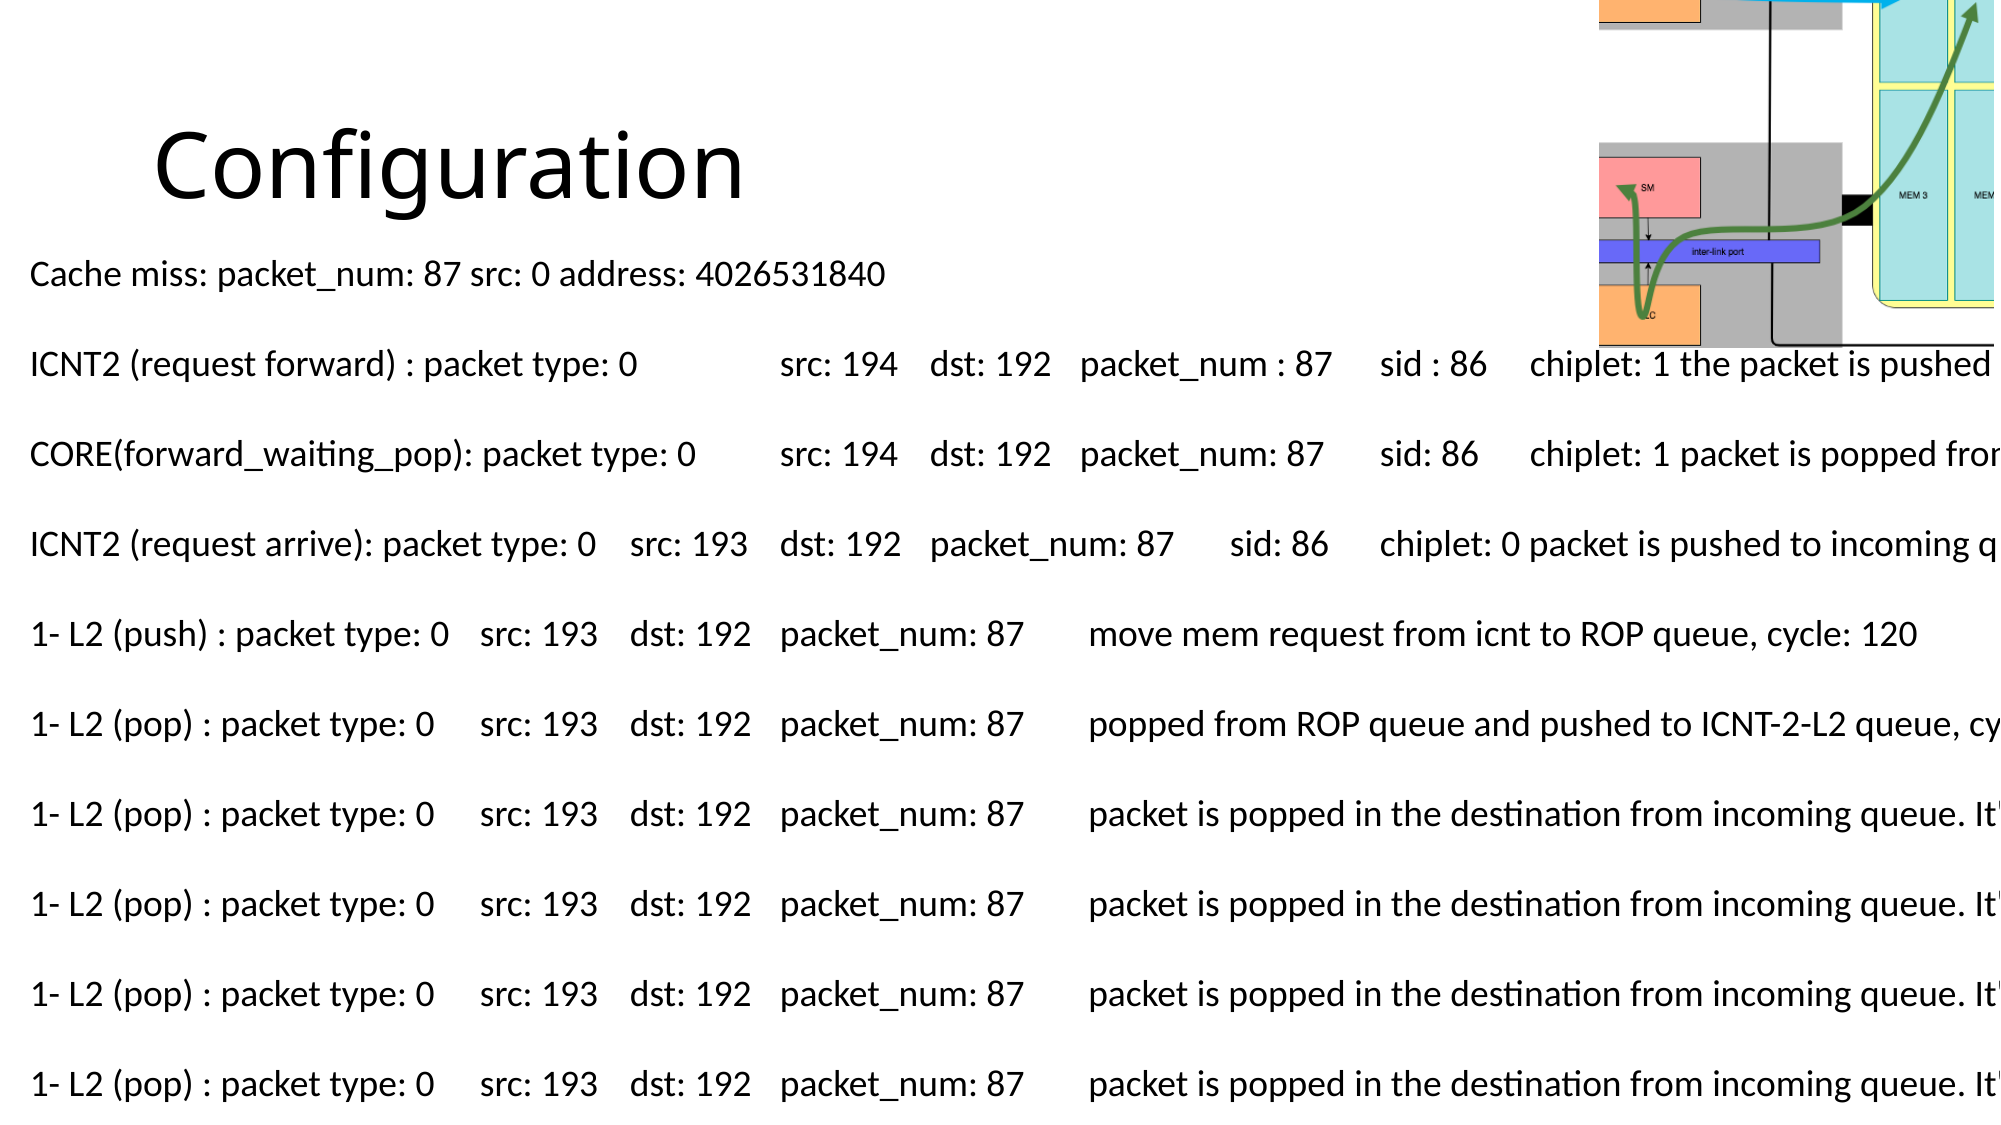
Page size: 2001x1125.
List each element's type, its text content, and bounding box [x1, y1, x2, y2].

title Configuration [137, 59, 1599, 241]
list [1599, 0, 1994, 348]
text_box Cache miss: packet_num: 87 src: 0 address: 4026531840 ICNT2 (request forward) : packet type: 0 src: 194 dst: 192 packet_num : 87 sid : 86 chiplet: 1 the packet is pushed to the forwarding queue, cycle: 3 CORE(forward_waiting_pop): packet type: 0 src: 194 dst: 192 packet_num: 87 sid: 86 chiplet: 1 packet is popped from outgoing queue and is about to be sent, cycle: 35 ICNT2 (request arrive): packet type: 0 src: 193 dst: 192 packet_num: 87 sid: 86 chiplet: 0 packet is pushed to incoming queue, cycle: 36 1- L2 (push) : packet type: 0 src: 193 dst: 192 packet_num: 87 move mem request from icnt to ROP queue, cycle: 120 1- L2 (pop) : packet type: 0 src: 193 dst: 192 packet_num: 87 popped from ROP queue and pushed to ICNT-2-L2 queue, cycle: 424 1- L2 (pop) : packet type: 0 src: 193 dst: 192 packet_num: 87 packet is popped in the destination from incoming queue. It's cache hit or miss!, cycle: 453 1- L2 (pop) : packet type: 0 src: 193 dst: 192 packet_num: 87 packet is popped in the destination from incoming queue. It's cache hit or miss!, cycle: 454 1- L2 (pop) : packet type: 0 src: 193 dst: 192 packet_num: 87 packet is popped in the destination from incoming queue. It's cache hit or miss!, cycle: 455 1- L2 (pop) : packet type: 0 src: 193 dst: 192 packet_num: 87 packet is popped in the destination from incoming queue. It's cache hit or miss!, cycle: 456 1- L2 (push) : packet type: 2 src: 193 dst: 192 packet_num: 87 cache HIT. move from cache bank to L2-2-ICNT queue, cycle: 456 ICNT(1)(remote): packet type: 2 src: 192 dst: 194 packet_num: 87, packet is about to be sent, cycle: 457 ICNT2 (reply forward) : packet type: 2 src: 192 dst: 194 packet_num: 87 sid: 86 chiplet: 3 the packet is pushed to the forwarding queue, cycle: 457 CORE(forward_waiting_pop): packet type: 2 src: 192 dst: 194 packet_num: 87 sid: 86 chiplet: 3 packet is popped from outgoing queue and is about to be sent, cycle: 489 ICNT2 (reply arrive): packet type: 2 src: 195 dst: 194 packet_num: 87 sid: 86 chiplet: 2 reply is pushed to processing queue, cycle: 490 packet num: 87 is popped from cluster 86 queue and is about to be processed in core, cycle: 522 [14, 241, 2000, 1125]
